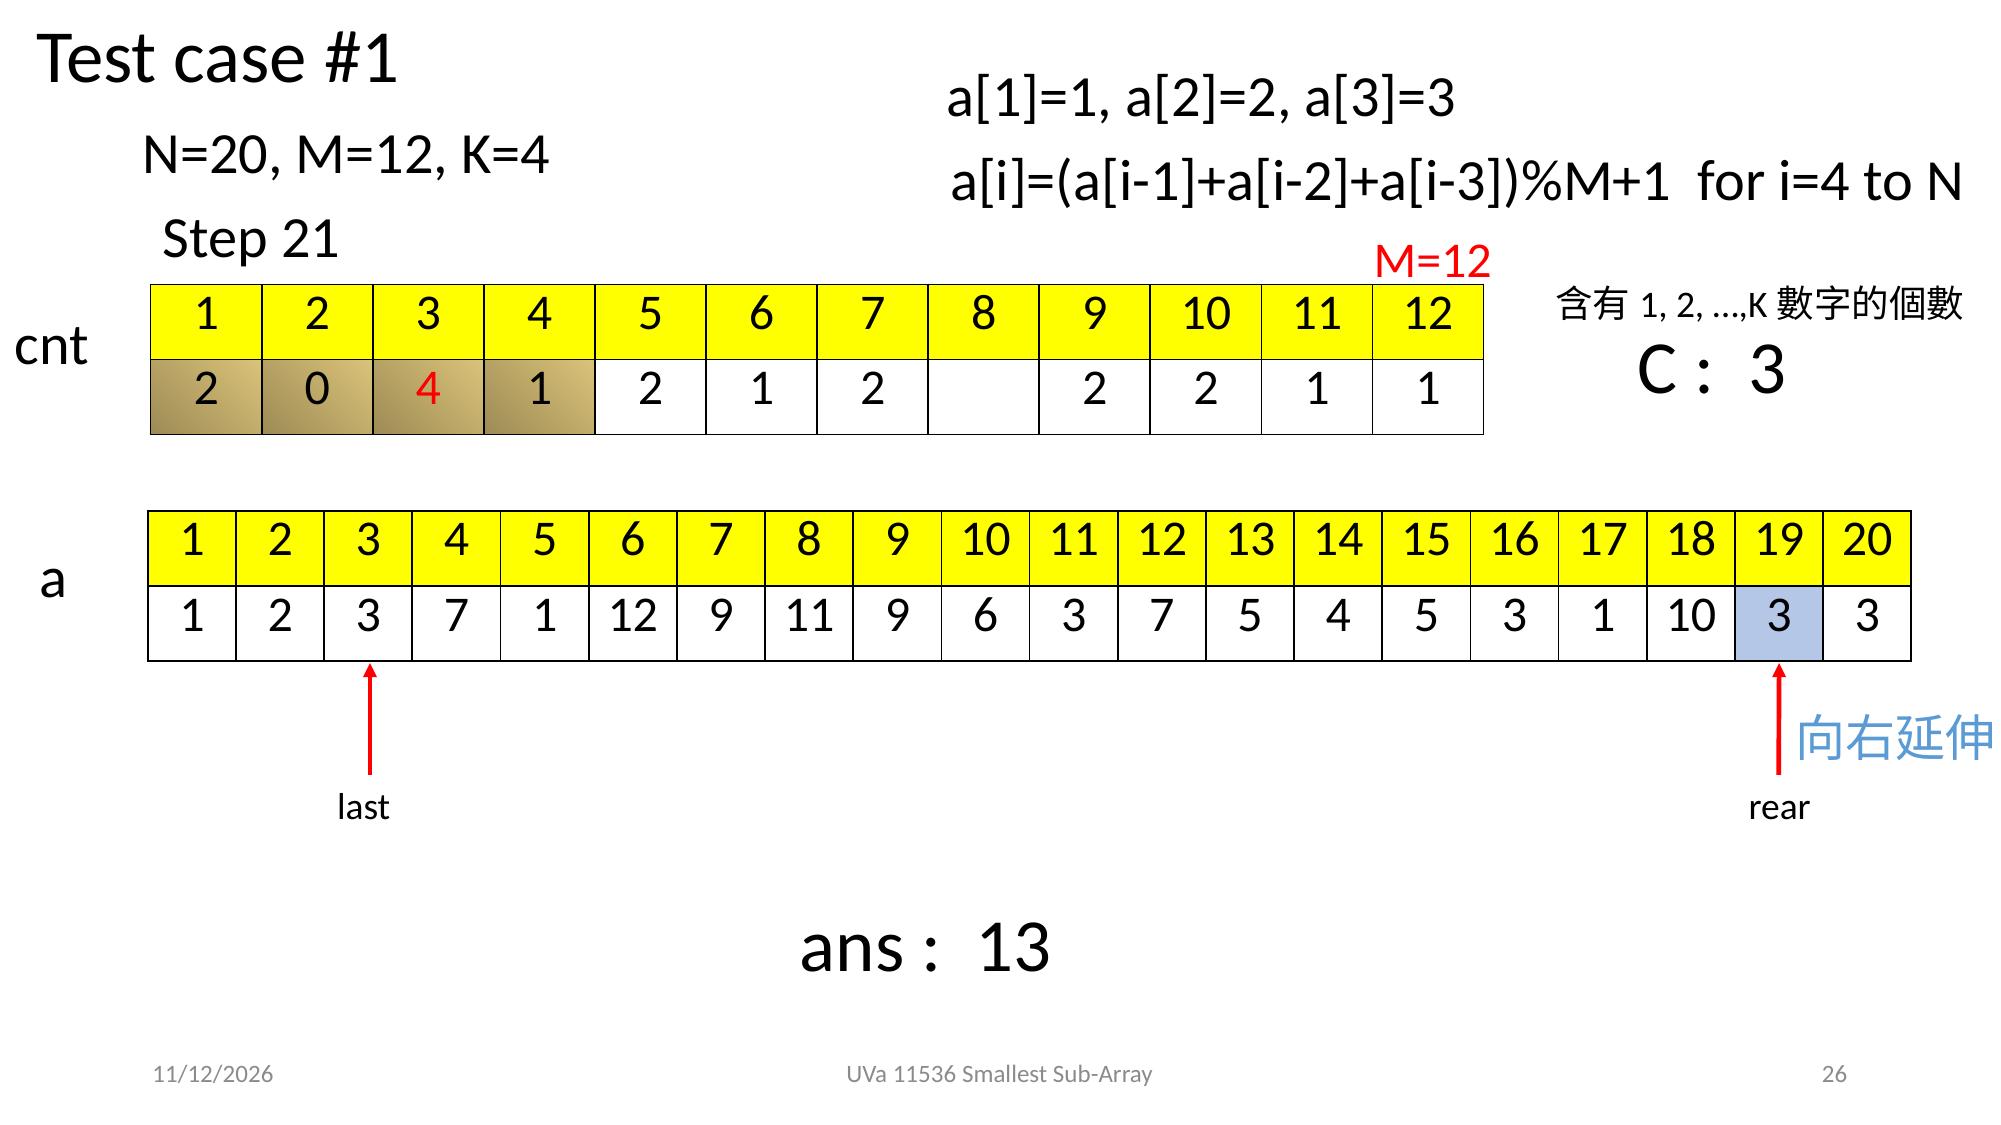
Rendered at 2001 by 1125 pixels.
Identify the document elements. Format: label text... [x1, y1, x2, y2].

text_box cnt [0, 299, 117, 384]
table_header 12 [1119, 512, 1205, 585]
table_cell 5 [1383, 587, 1470, 660]
text_box 向右延伸 [1780, 699, 2000, 774]
slide_number 26 [1412, 1042, 1863, 1103]
table_header 2 [263, 285, 372, 359]
table_cell 2 [1040, 360, 1149, 434]
table_cell 4 [1295, 587, 1381, 660]
table_header 7 [678, 512, 764, 585]
table_header 9 [854, 512, 941, 585]
table_cell 1 [1262, 360, 1372, 434]
table_cell 3 [325, 587, 411, 660]
table_cell 7 [413, 587, 500, 660]
table_cell 5 [1207, 587, 1293, 660]
table_header 4 [485, 285, 594, 359]
text_box a[1]=1, a[2]=2, a[3]=3 [931, 50, 1564, 136]
text_box C : 3 [1622, 333, 1933, 417]
table_header 11 [1262, 285, 1372, 359]
table_cell 1 [501, 587, 588, 660]
table_header 17 [1559, 512, 1646, 585]
text_box a [24, 531, 142, 617]
table_header 19 [1736, 512, 1822, 585]
text_box rear [1733, 774, 1828, 835]
table_header 8 [929, 285, 1038, 359]
table_header 9 [1040, 285, 1149, 359]
table_cell 6 [942, 587, 1029, 660]
table_cell 2 [151, 360, 261, 434]
table_cell 1 [1559, 587, 1646, 660]
text_box last [322, 774, 407, 835]
text_box N=20, M=12, K=4 [128, 107, 613, 193]
table_cell 3 [1471, 587, 1558, 660]
table_cell 2 [818, 360, 927, 434]
table_header 16 [1471, 512, 1558, 585]
table_header 1 [151, 285, 261, 359]
table_header 13 [1207, 512, 1293, 585]
text_box Step 21 [148, 191, 424, 277]
table_header 11 [1030, 512, 1117, 585]
table_cell 3 [1824, 587, 1910, 660]
table_cell [929, 360, 1038, 434]
text_box 含有1, 2, …,K數字的個數 [1540, 272, 1982, 333]
text_box Test case #1 [21, 0, 464, 105]
table_cell 3 [1736, 587, 1822, 660]
text_box M=12 [1358, 220, 1510, 296]
table_header 2 [237, 512, 323, 585]
table_header 3 [325, 512, 411, 585]
table_header 14 [1295, 512, 1381, 585]
table_header 1 [149, 512, 235, 585]
table_cell 2 [1151, 360, 1261, 434]
table_cell 12 [590, 587, 676, 660]
table_cell 9 [854, 587, 941, 660]
table_header 8 [766, 512, 852, 585]
table_cell 11 [766, 587, 852, 660]
table_header 3 [374, 285, 483, 359]
table_header 12 [1373, 296, 1483, 359]
table_header 5 [501, 512, 588, 585]
table_cell 9 [678, 587, 764, 660]
table_header 6 [707, 285, 816, 359]
table_header 15 [1383, 512, 1470, 585]
table_header 20 [1824, 512, 1910, 585]
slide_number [137, 1042, 588, 1103]
table_cell 10 [1648, 587, 1734, 660]
table_header 18 [1648, 512, 1734, 585]
table_header 4 [413, 512, 500, 585]
table_header 6 [590, 512, 676, 585]
table_cell 2 [596, 360, 705, 434]
table_header 10 [1151, 285, 1261, 359]
table_cell 0 [263, 360, 372, 434]
text_box ans : 13 [784, 889, 1538, 994]
table_cell 3 [1030, 587, 1117, 660]
table_cell 2 [237, 587, 323, 660]
footer UVa 11536 Smallest Sub-Array [662, 1042, 1338, 1103]
table_cell 7 [1119, 587, 1205, 660]
table_header 5 [596, 285, 705, 359]
table_cell 1 [707, 360, 816, 434]
text_box a[i]=(a[i-1]+a[i-2]+a[i-3])%M+1 for i=4 to N [935, 134, 2000, 220]
table_cell 1 [149, 587, 235, 660]
table_cell 4 [374, 360, 483, 434]
table_cell 1 [485, 360, 594, 434]
table_header 7 [818, 285, 927, 359]
table_cell 1 [1373, 360, 1483, 434]
table_header 10 [942, 512, 1029, 585]
